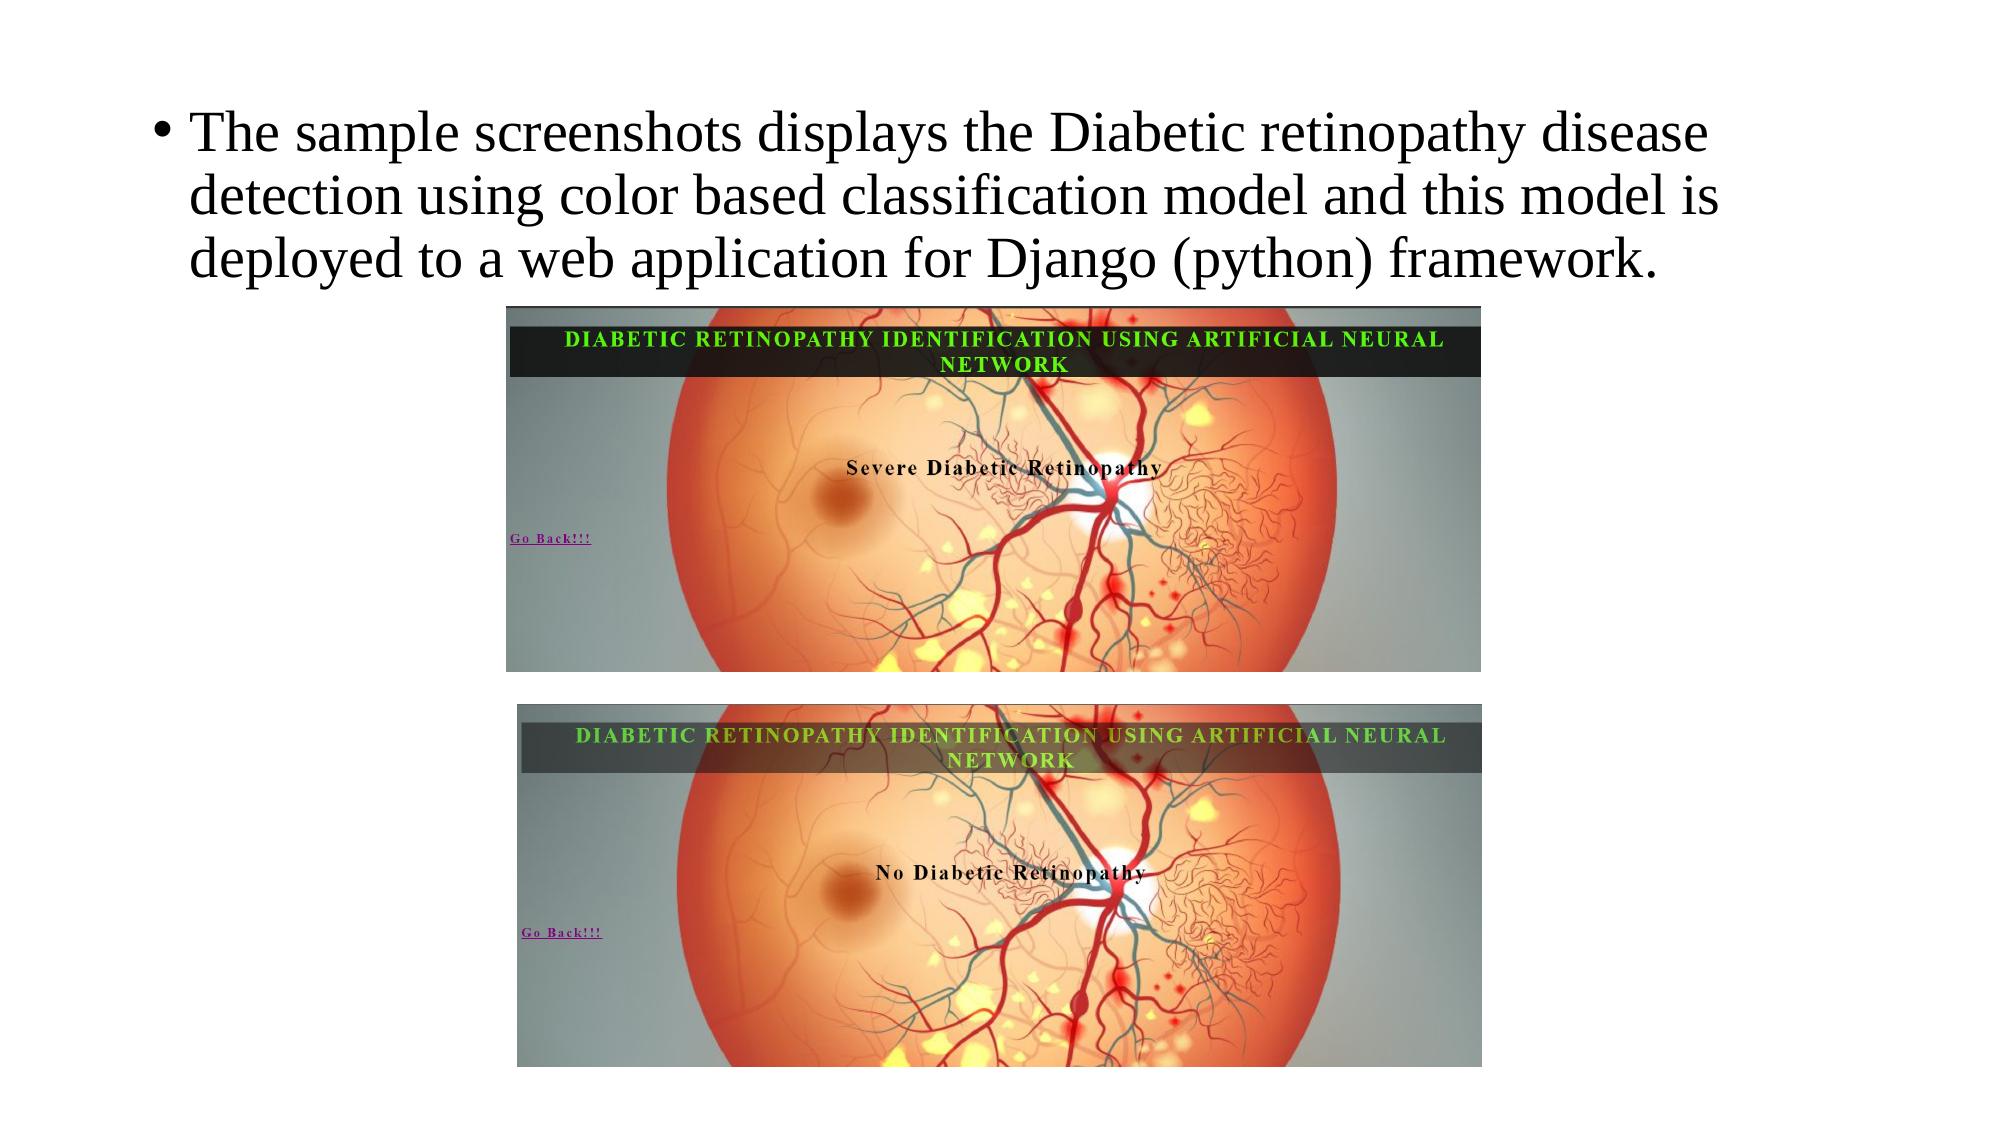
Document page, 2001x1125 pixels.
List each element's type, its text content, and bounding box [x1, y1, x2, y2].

picture [506, 306, 1481, 672]
list The sample screenshots displays the Diabetic retinopathy disease detection using color based classification model and this model is deployed to a web application for Django (python) framework. [137, 93, 1863, 1014]
picture [517, 704, 1482, 1067]
